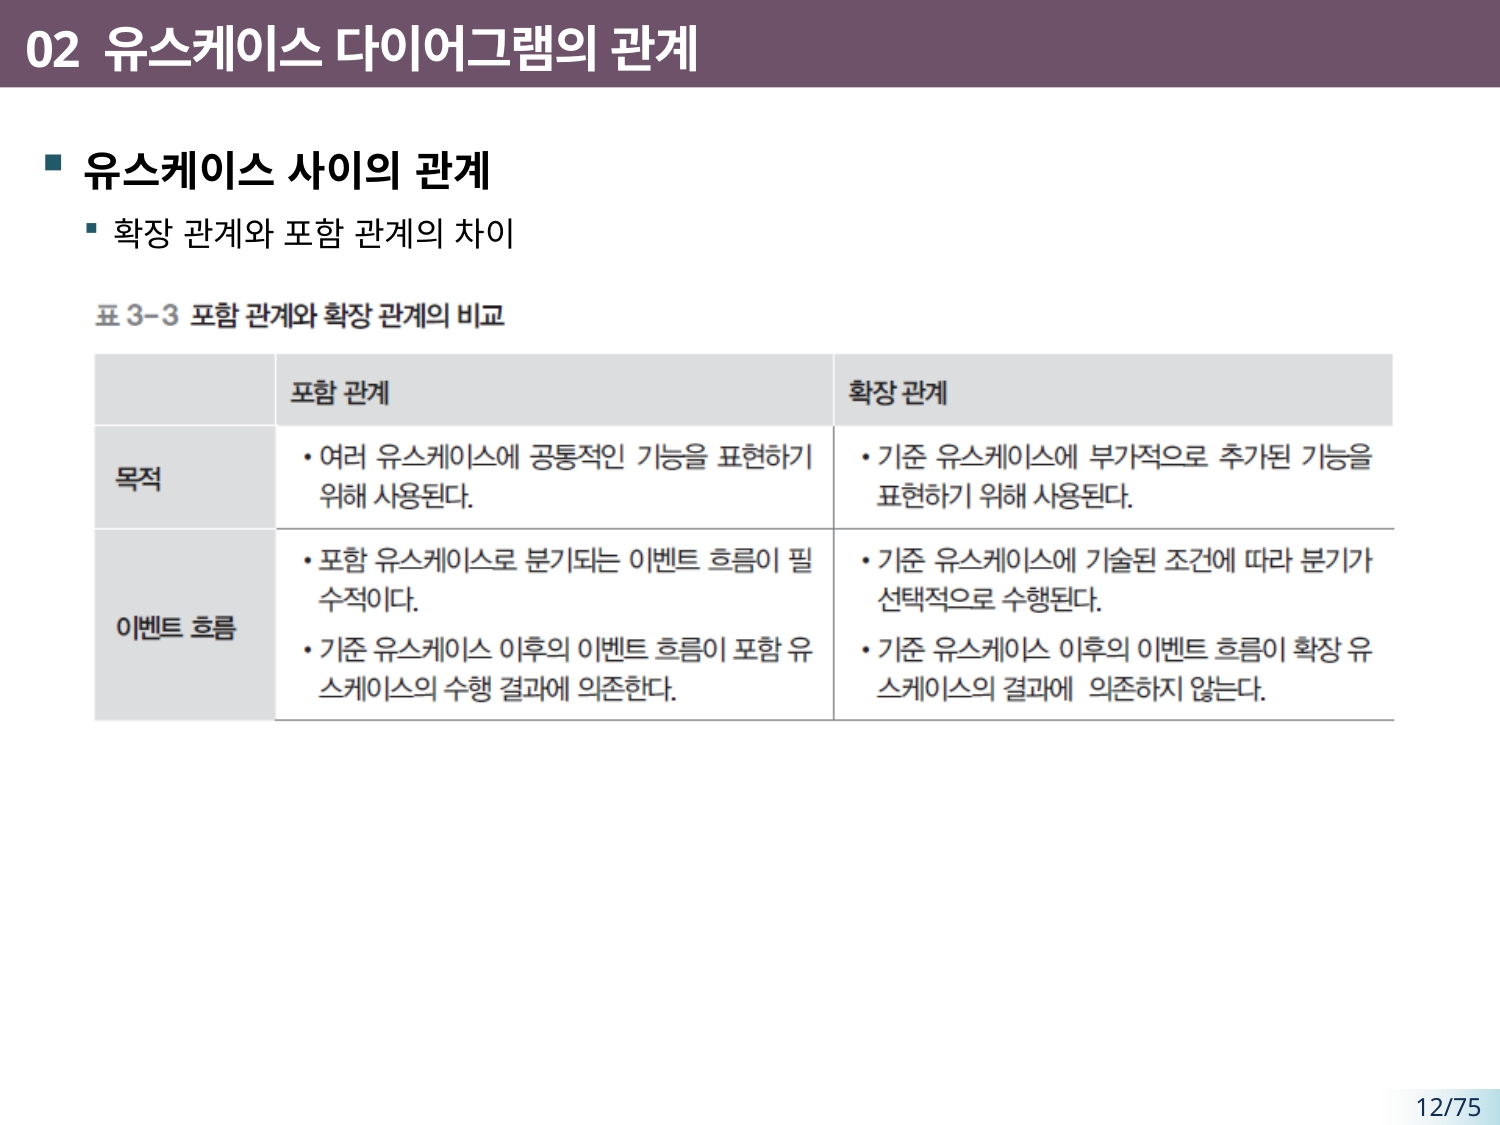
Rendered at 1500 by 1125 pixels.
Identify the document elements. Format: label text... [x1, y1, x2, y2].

title 02 유스케이스 다이어그램의 관계 [10, 8, 1495, 87]
picture [86, 290, 1419, 740]
list 유스케이스 사이의 관계 확장 관계와 포함 관계의 차이 [10, 126, 1481, 1057]
